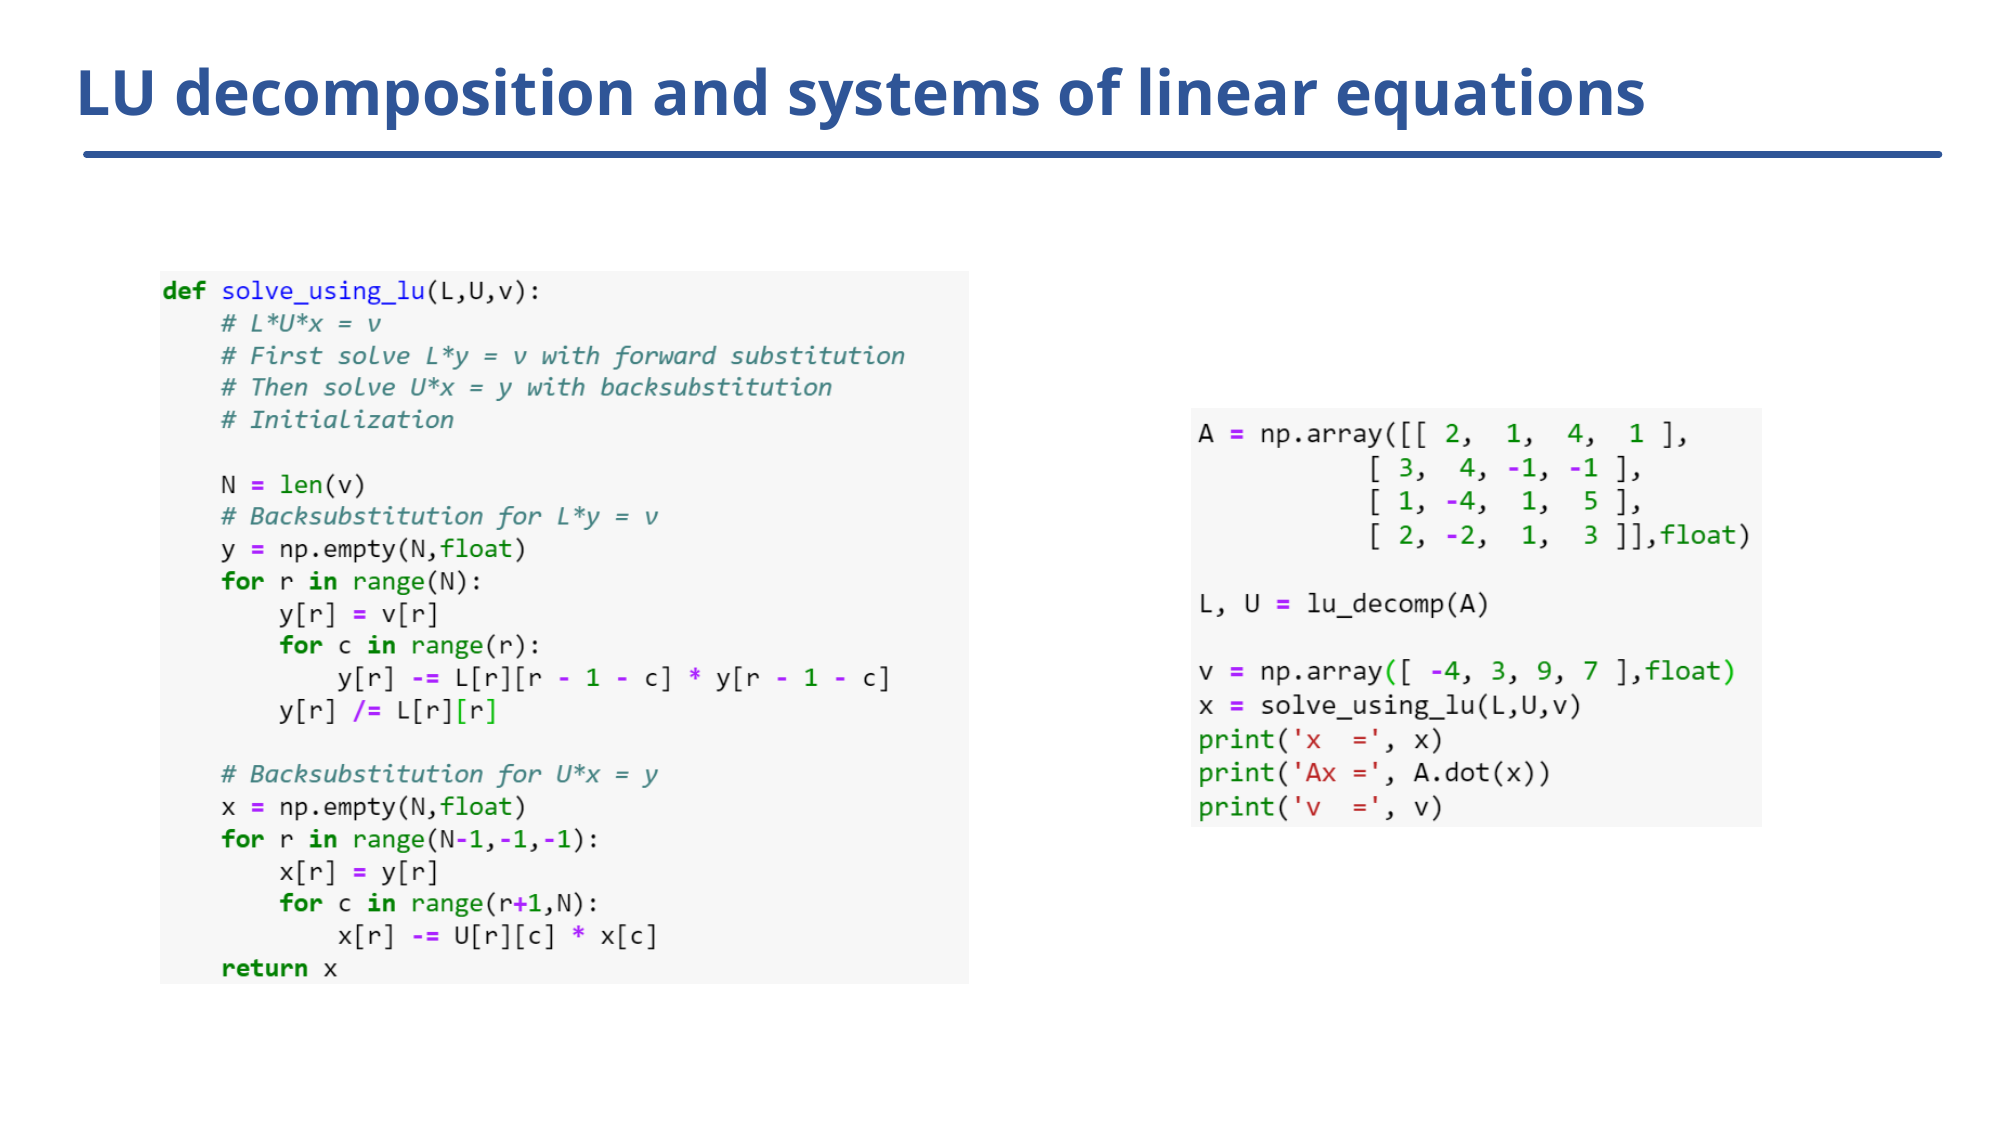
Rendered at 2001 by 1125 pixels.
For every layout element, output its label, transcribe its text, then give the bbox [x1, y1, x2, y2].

picture [1191, 408, 1762, 827]
title LU decomposition and systems of linear equations [60, 0, 1940, 192]
picture [160, 271, 969, 984]
